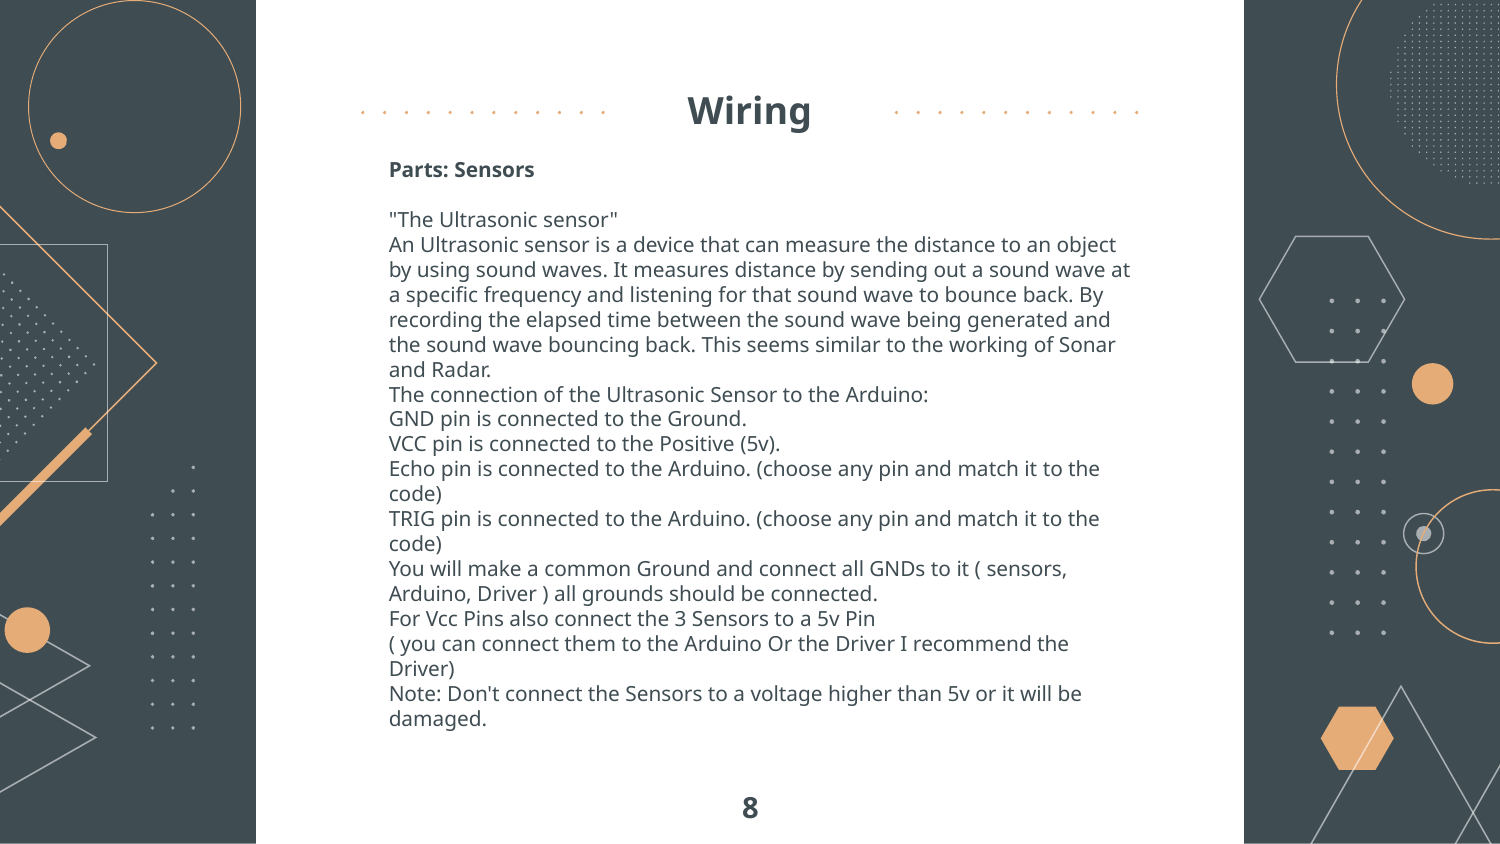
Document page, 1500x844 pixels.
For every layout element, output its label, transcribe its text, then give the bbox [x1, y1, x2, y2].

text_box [894, 110, 1140, 115]
text_box 8 [702, 781, 799, 832]
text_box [360, 110, 606, 115]
title Wiring [278, 71, 1222, 166]
text_box Parts: Sensors "The Ultrasonic sensor" An Ultrasonic sensor is a device that can measure the distance to an object by using sound waves. It measures distance by sending out a sound wave at a specific frequency and listening for that sound wave to bounce back. By recording the elapsed time between the sound wave being generated and the sound wave bouncing back. This seems similar to the working of Sonar and Radar. The connection of the Ultrasonic Sensor to the Arduino: GND pin is connected to the Ground. VCC pin is connected to the Positive (5v). Echo pin is connected to the Arduino. (choose any pin and match it to the code) TRIG pin is connected to the Arduino. (choose any pin and match it to the code) You will make a common Ground and connect all GNDs to it ( sensors, Arduino, Driver ) all grounds should be connected. For Vcc Pins also connect the 3 Sensors to a 5v Pin ( you can connect them to the Arduino Or the Driver I recommend the Driver) Note: Don't connect the Sensors to a voltage higher than 5v or it will be damaged. [373, 148, 1155, 774]
